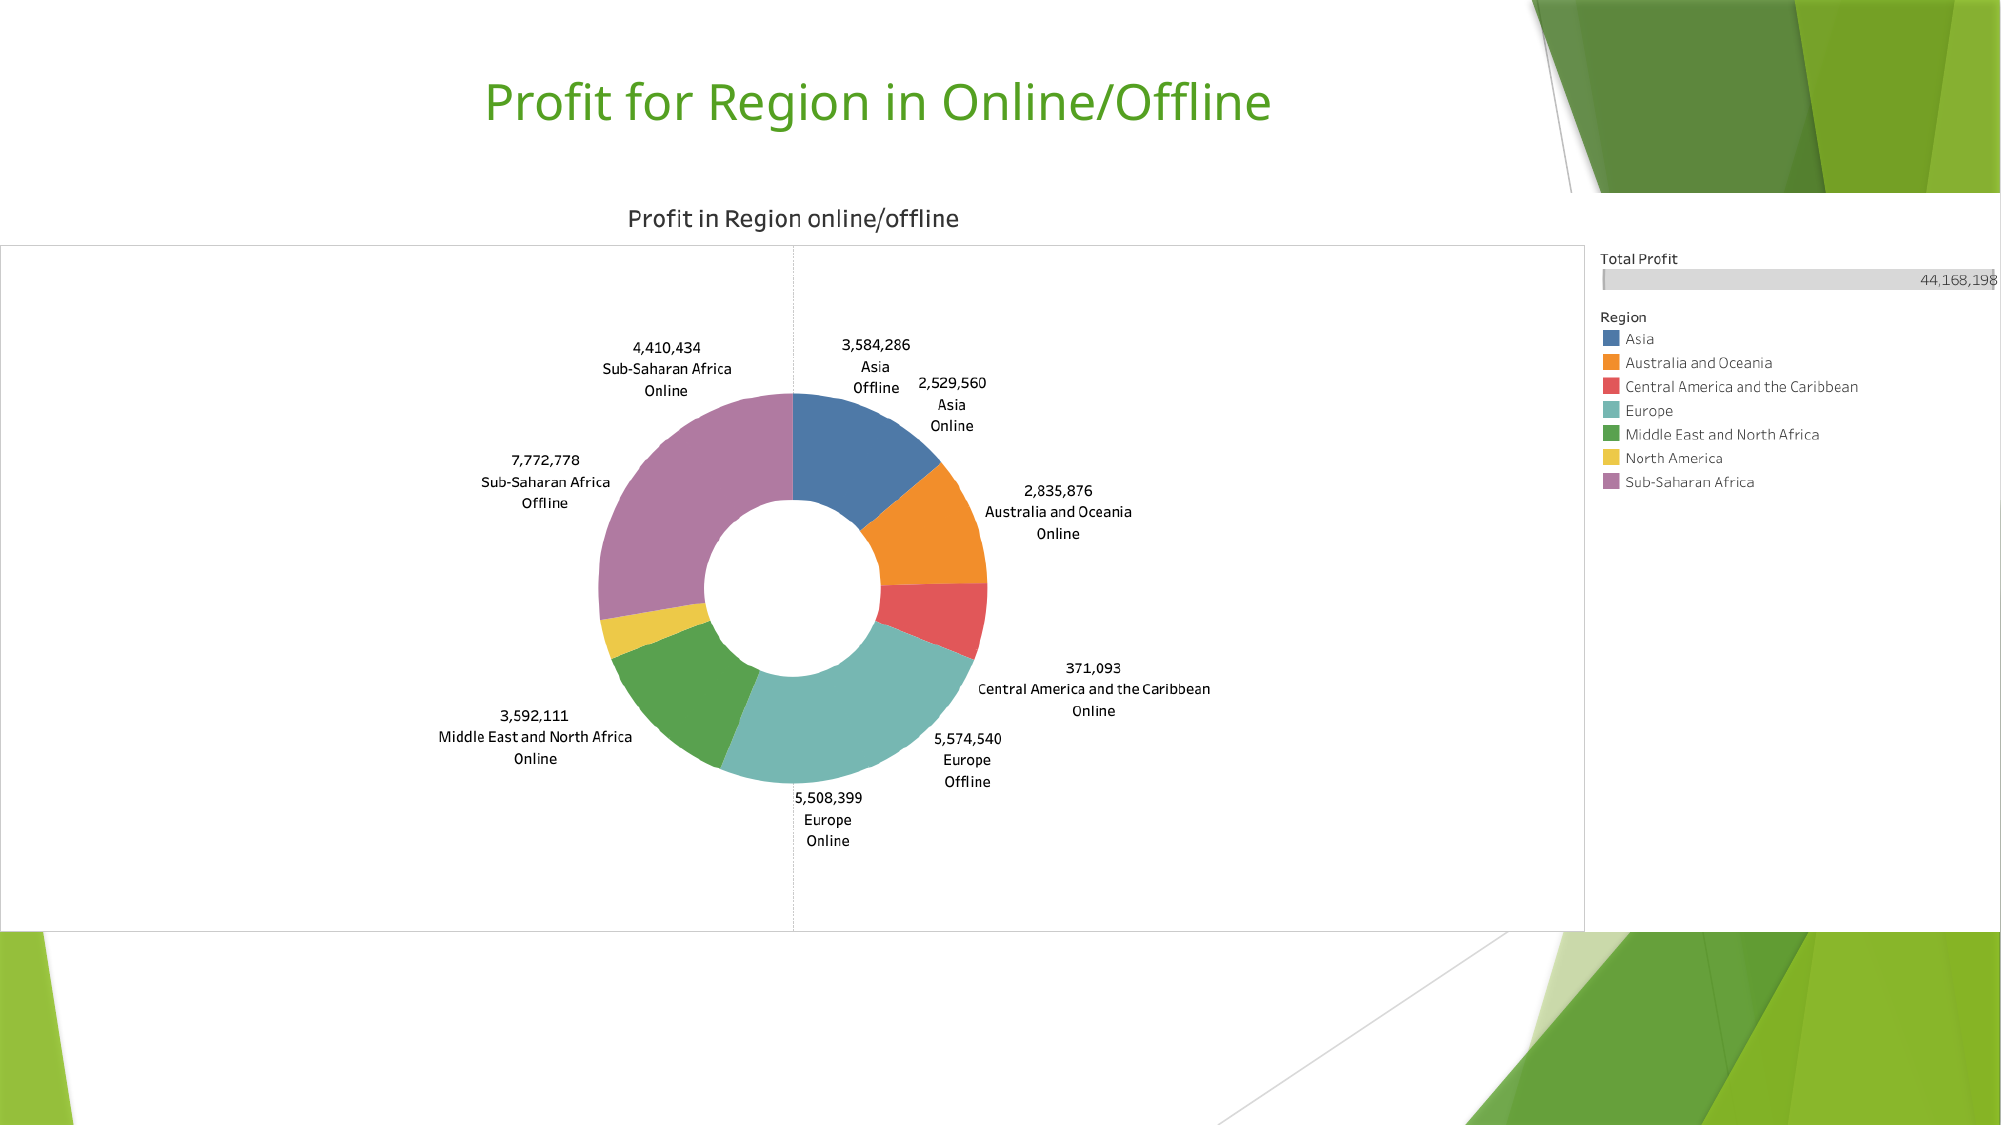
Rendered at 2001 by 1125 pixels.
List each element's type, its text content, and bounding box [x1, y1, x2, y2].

text_box Profit for Region in Online/Offline [441, 62, 1317, 138]
picture [0, 192, 2000, 932]
